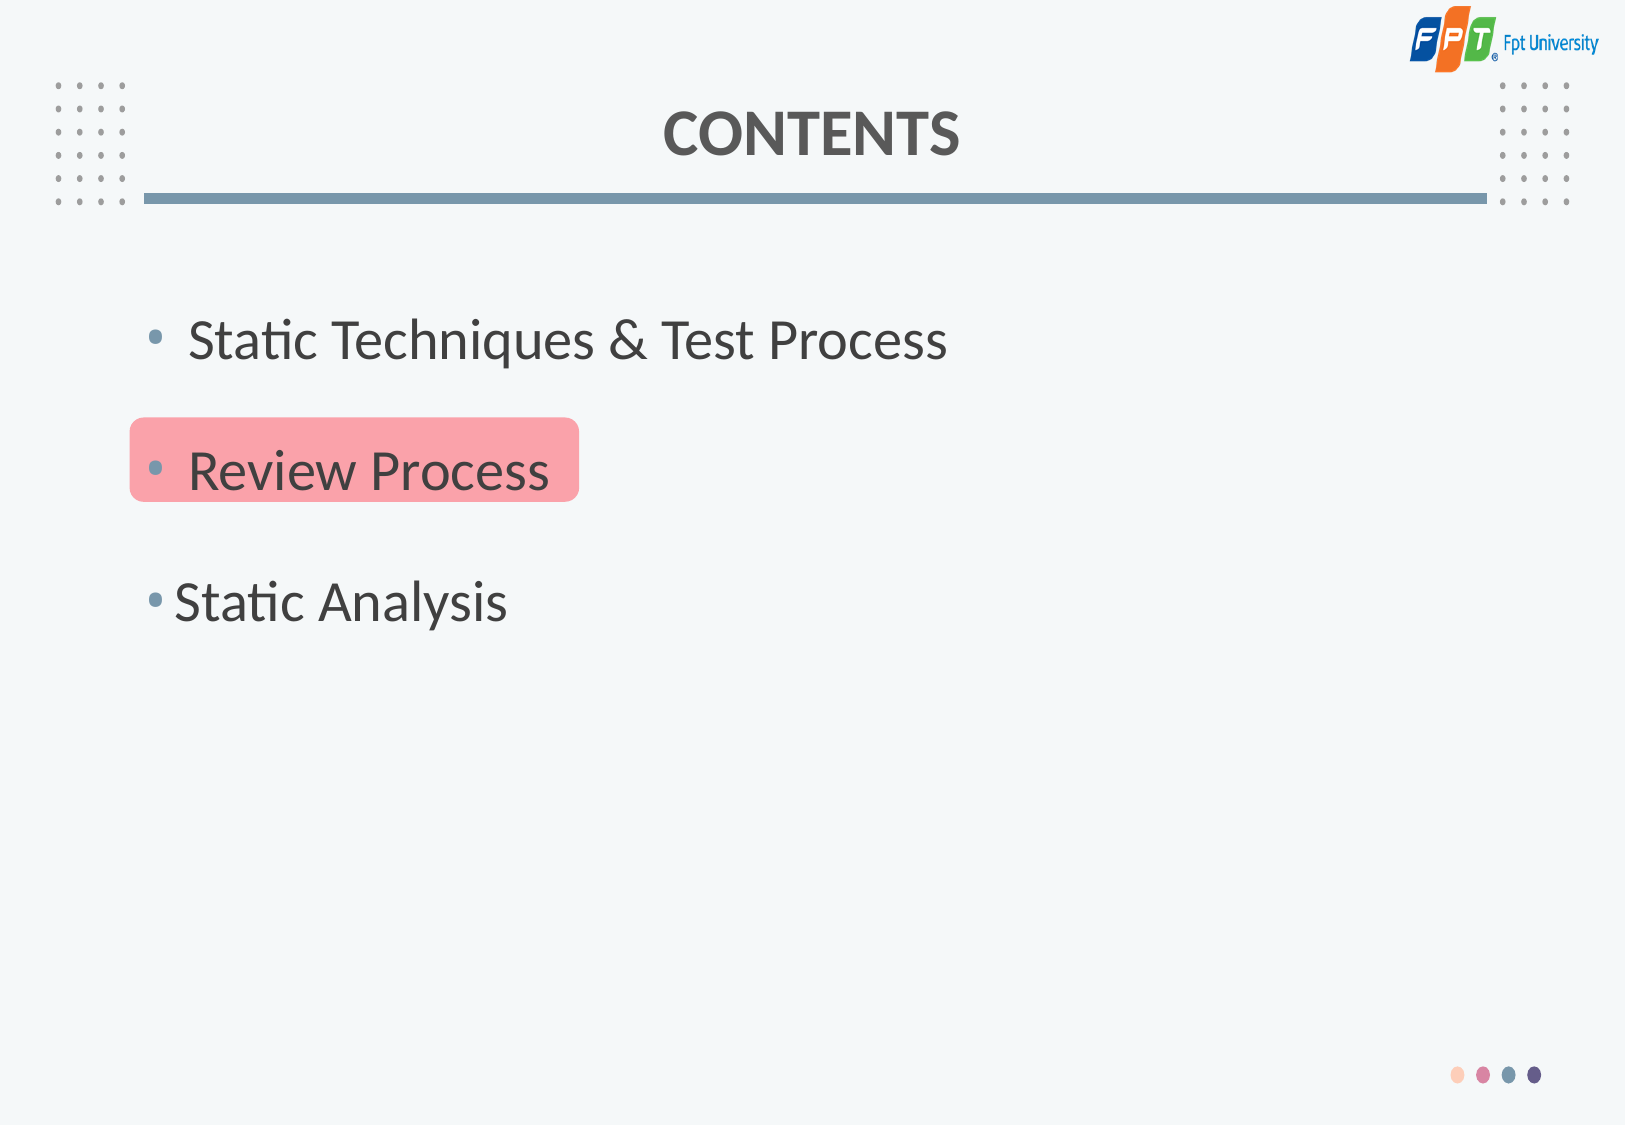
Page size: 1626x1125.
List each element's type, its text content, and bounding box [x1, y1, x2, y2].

title CONTENTS [111, 60, 1514, 208]
list Static Techniques & Test Process Review Process Static Analysis [129, 259, 1514, 1014]
picture [1383, 6, 1624, 88]
